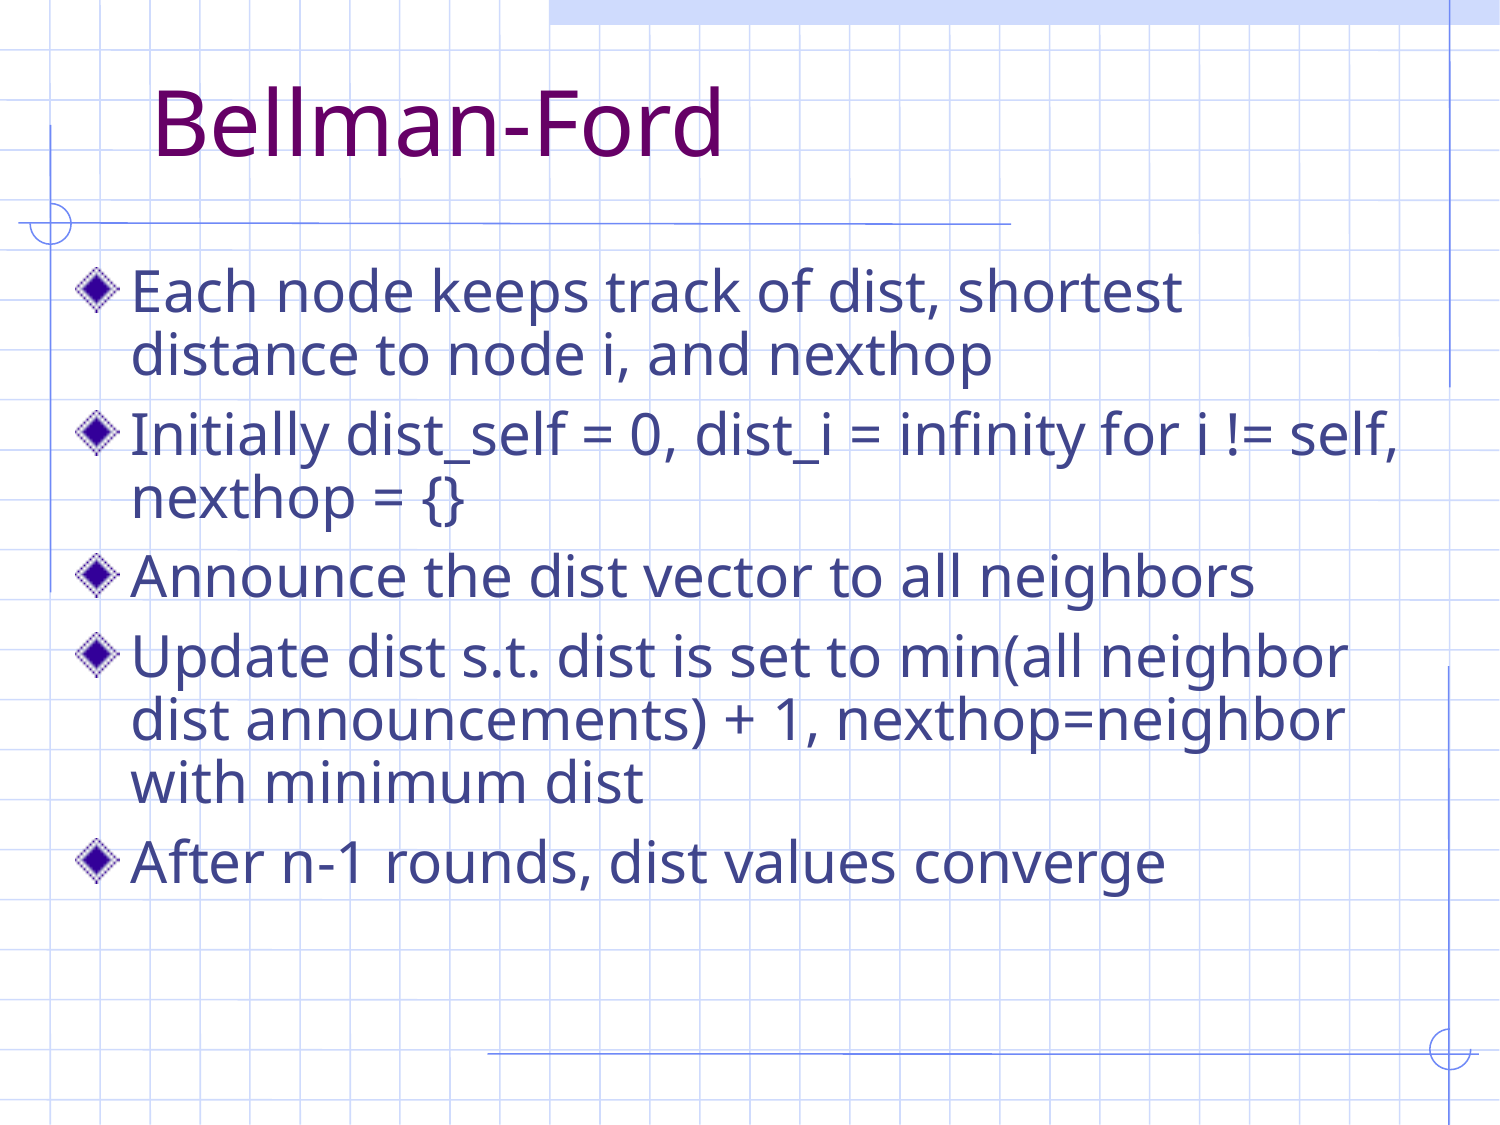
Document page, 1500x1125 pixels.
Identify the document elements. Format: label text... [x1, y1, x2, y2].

title Bellman-Ford [149, 0, 1425, 236]
picture [75, 632, 120, 678]
picture [75, 410, 120, 456]
picture [75, 838, 120, 884]
picture [75, 267, 120, 313]
picture [75, 553, 120, 598]
list Each node keeps track of dist, shortest distance to node i, and nexthop Initially dist_self = 0, dist_i = infinity for i != self, nexthop = {} Announce the dist vector to all neighbors Update dist s.t. dist is set to min(all neighbor dist announcements) + 1, nexthop=neighbor with minimum dist After n-1 rounds, dist values converge [74, 262, 1425, 1005]
